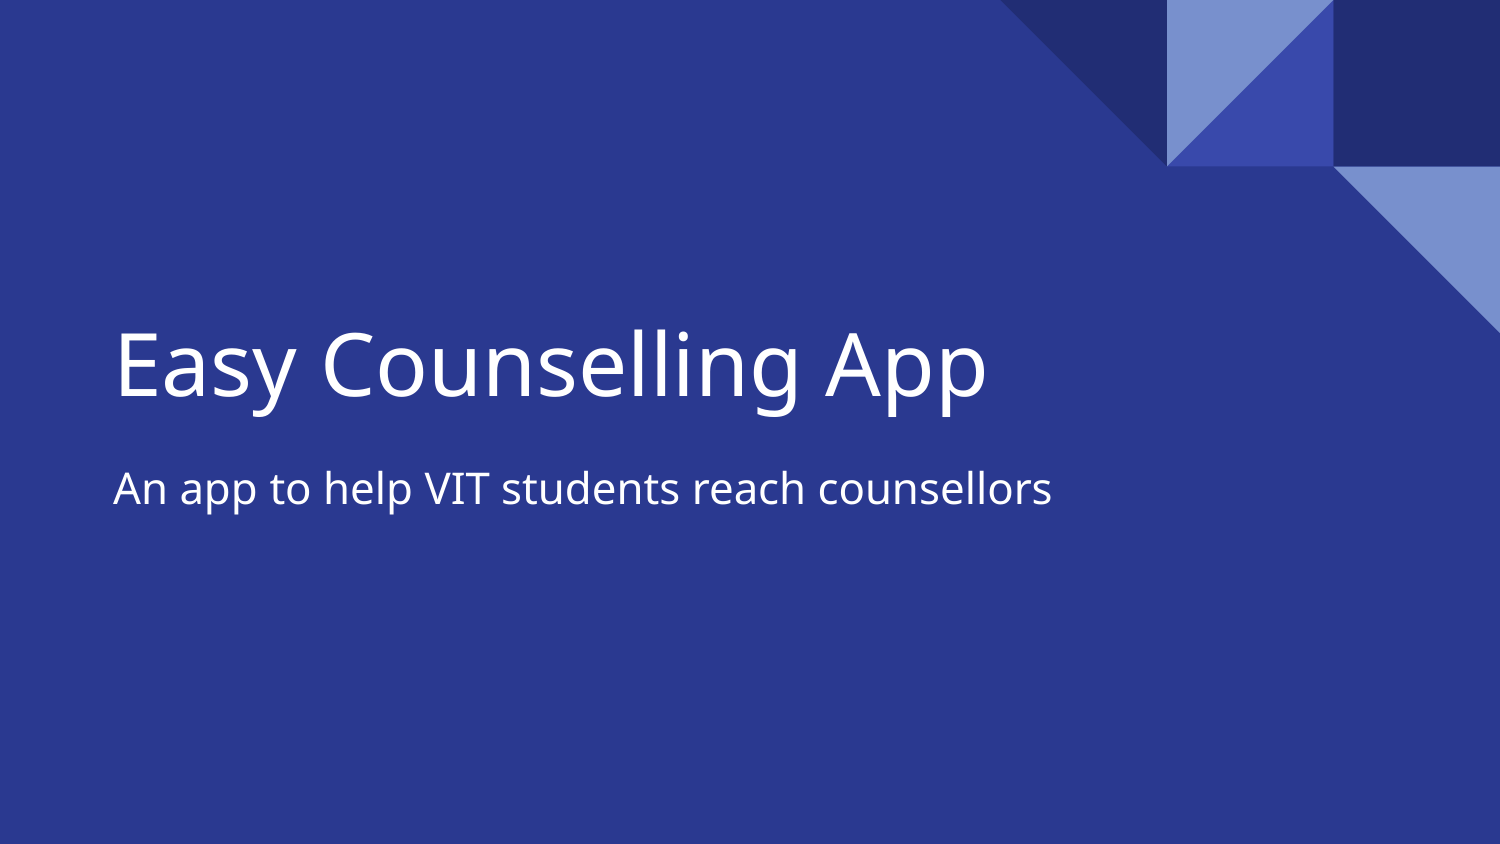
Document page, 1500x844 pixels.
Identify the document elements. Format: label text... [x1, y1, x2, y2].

subtitle An app to help VIT students reach counsellors [98, 445, 1447, 517]
title Easy Counselling App [98, 291, 1447, 429]
